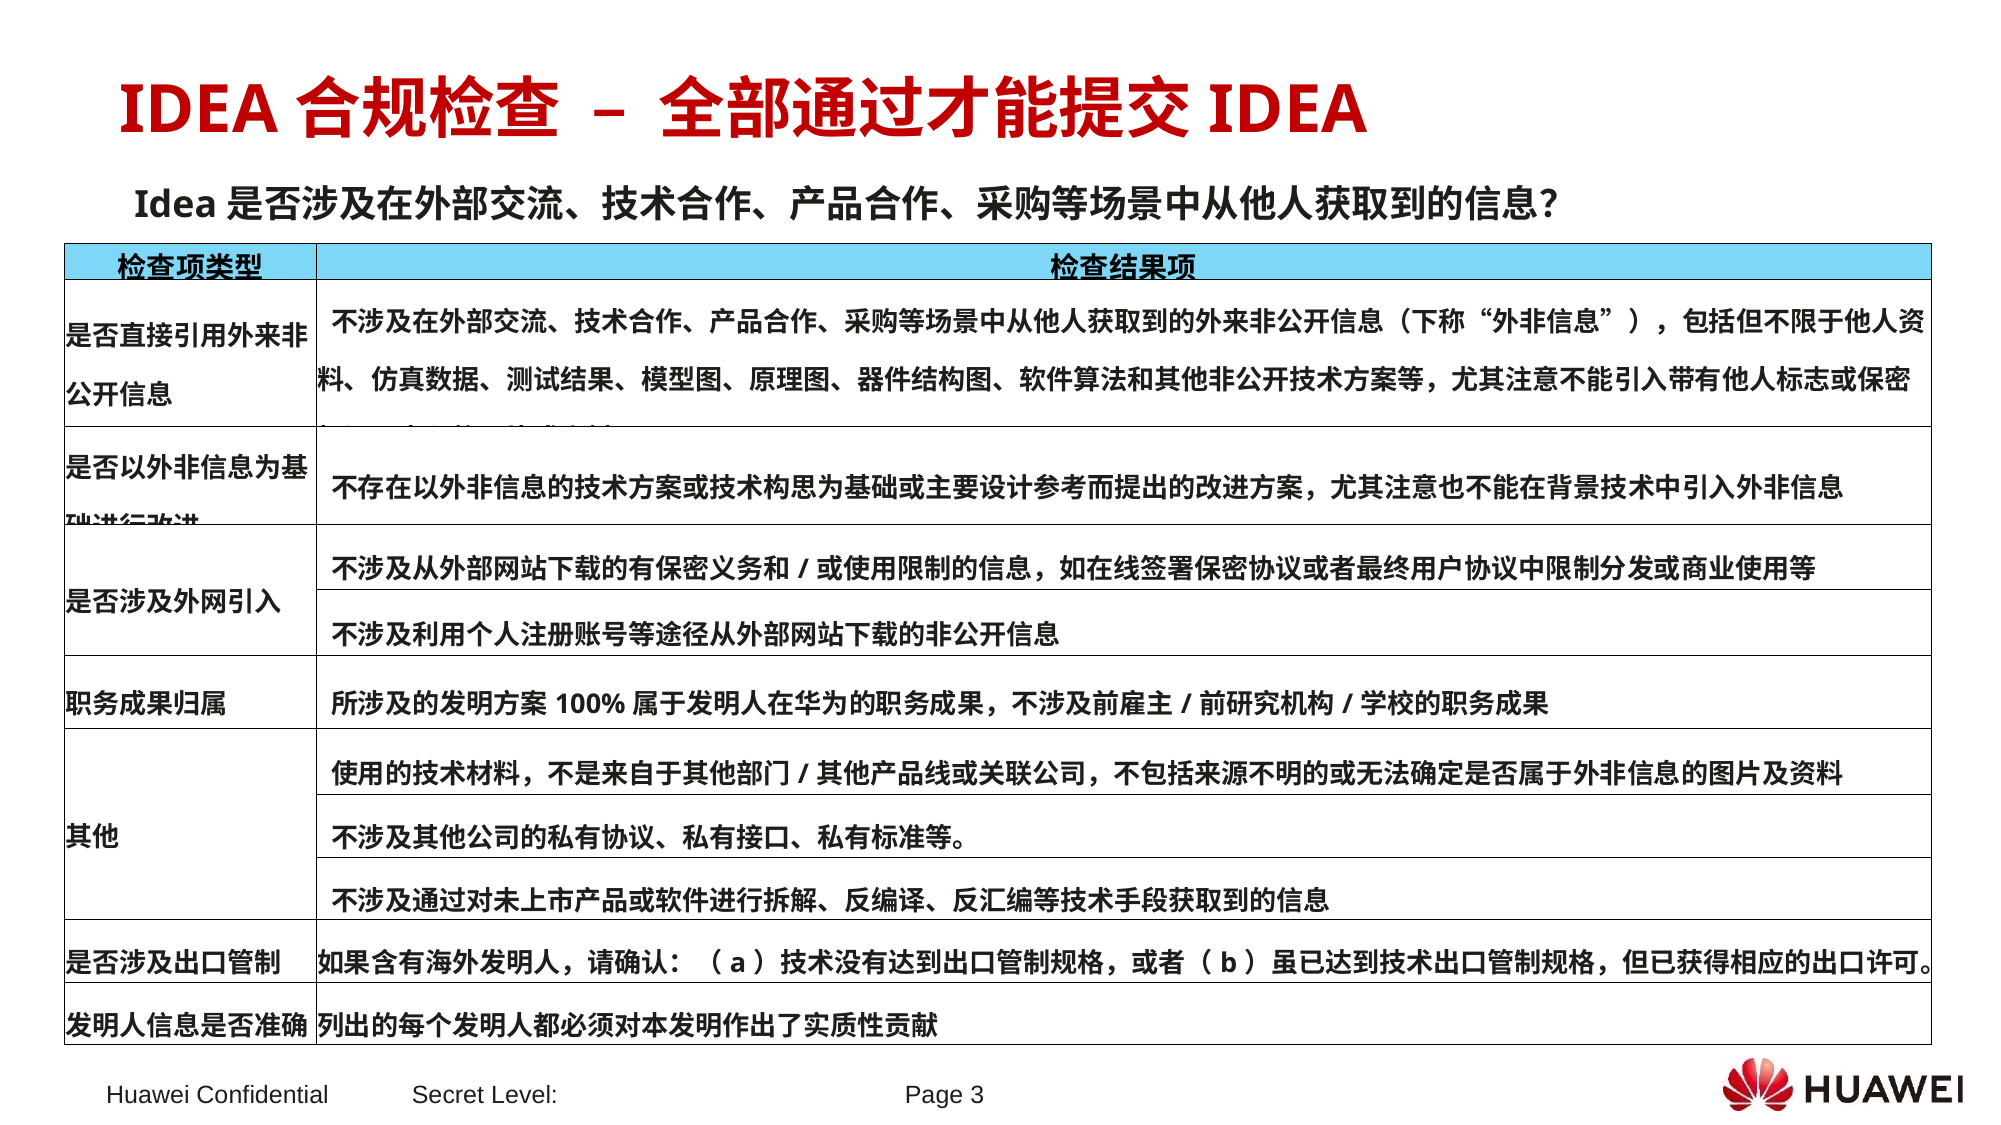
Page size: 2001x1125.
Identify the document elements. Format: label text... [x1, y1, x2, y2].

table_header 检查项类型 [65, 244, 316, 279]
table_cell 是否以外非信息为基础进行改进 [65, 427, 316, 524]
table_cell 所涉及的发明方案100%属于发明人在华为的职务成果，不涉及前雇主/前研究机构/学校的职务成果 [317, 656, 1931, 728]
table_cell 职务成果归属 [65, 656, 316, 728]
table_cell 如果含有海外发明人，请确认：（a）技术没有达到出口管制规格，或者（b）虽已达到技术出口管制规格，但已获得相应的出口许可。 [317, 920, 1931, 982]
table_cell 不涉及其他公司的私有协议、私有接口、私有标准等。 [317, 795, 1931, 857]
subtitle IDEA合规检查 – 全部通过才能提交IDEA [119, 74, 1882, 238]
table_cell 列出的每个发明人都必须对本发明作出了实质性贡献 [317, 983, 1931, 1044]
table_header 检查结果项 [317, 244, 1931, 279]
table_cell 是否涉及出口管制 [65, 920, 316, 982]
table_cell 不涉及利用个人注册账号等途径从外部网站下载的非公开信息 [317, 590, 1931, 655]
table_cell 使用的技术材料，不是来自于其他部门/其他产品线或关联公司，不包括来源不明的或无法确定是否属于外非信息的图片及资料 [317, 729, 1931, 794]
table_cell 不存在以外非信息的技术方案或技术构思为基础或主要设计参考而提出的改进方案，尤其注意也不能在背景技术中引入外非信息 [317, 427, 1931, 524]
table_cell 不涉及通过对未上市产品或软件进行拆解、反编译、反汇编等技术手段获取到的信息 [317, 858, 1931, 919]
table_cell 不涉及在外部交流、技术合作、产品合作、采购等场景中从他人获取到的外来非公开信息（下称“外非信息”），包括但不限于他人资料、仿真数据、测试结果、模型图、原理图、器件结构图、软件算法和其他非公开技术方案等，尤其注意不能引入带有他人标志或保密标识/水印的图片或资料 [317, 280, 1931, 426]
text_box Idea是否涉及在外部交流、技术合作、产品合作、采购等场景中从他人获取到的信息？ [119, 172, 1682, 233]
picture [1723, 1058, 1963, 1111]
table_cell 其他 [65, 729, 316, 919]
table_cell 不涉及从外部网站下载的有保密义务和/或使用限制的信息，如在线签署保密协议或者最终用户协议中限制分发或商业使用等 [317, 525, 1931, 589]
table_cell 发明人信息是否准确 [65, 983, 316, 1044]
table_cell 是否涉及外网引入 [65, 525, 316, 655]
table_cell 是否直接引用外来非公开信息 [65, 280, 316, 426]
